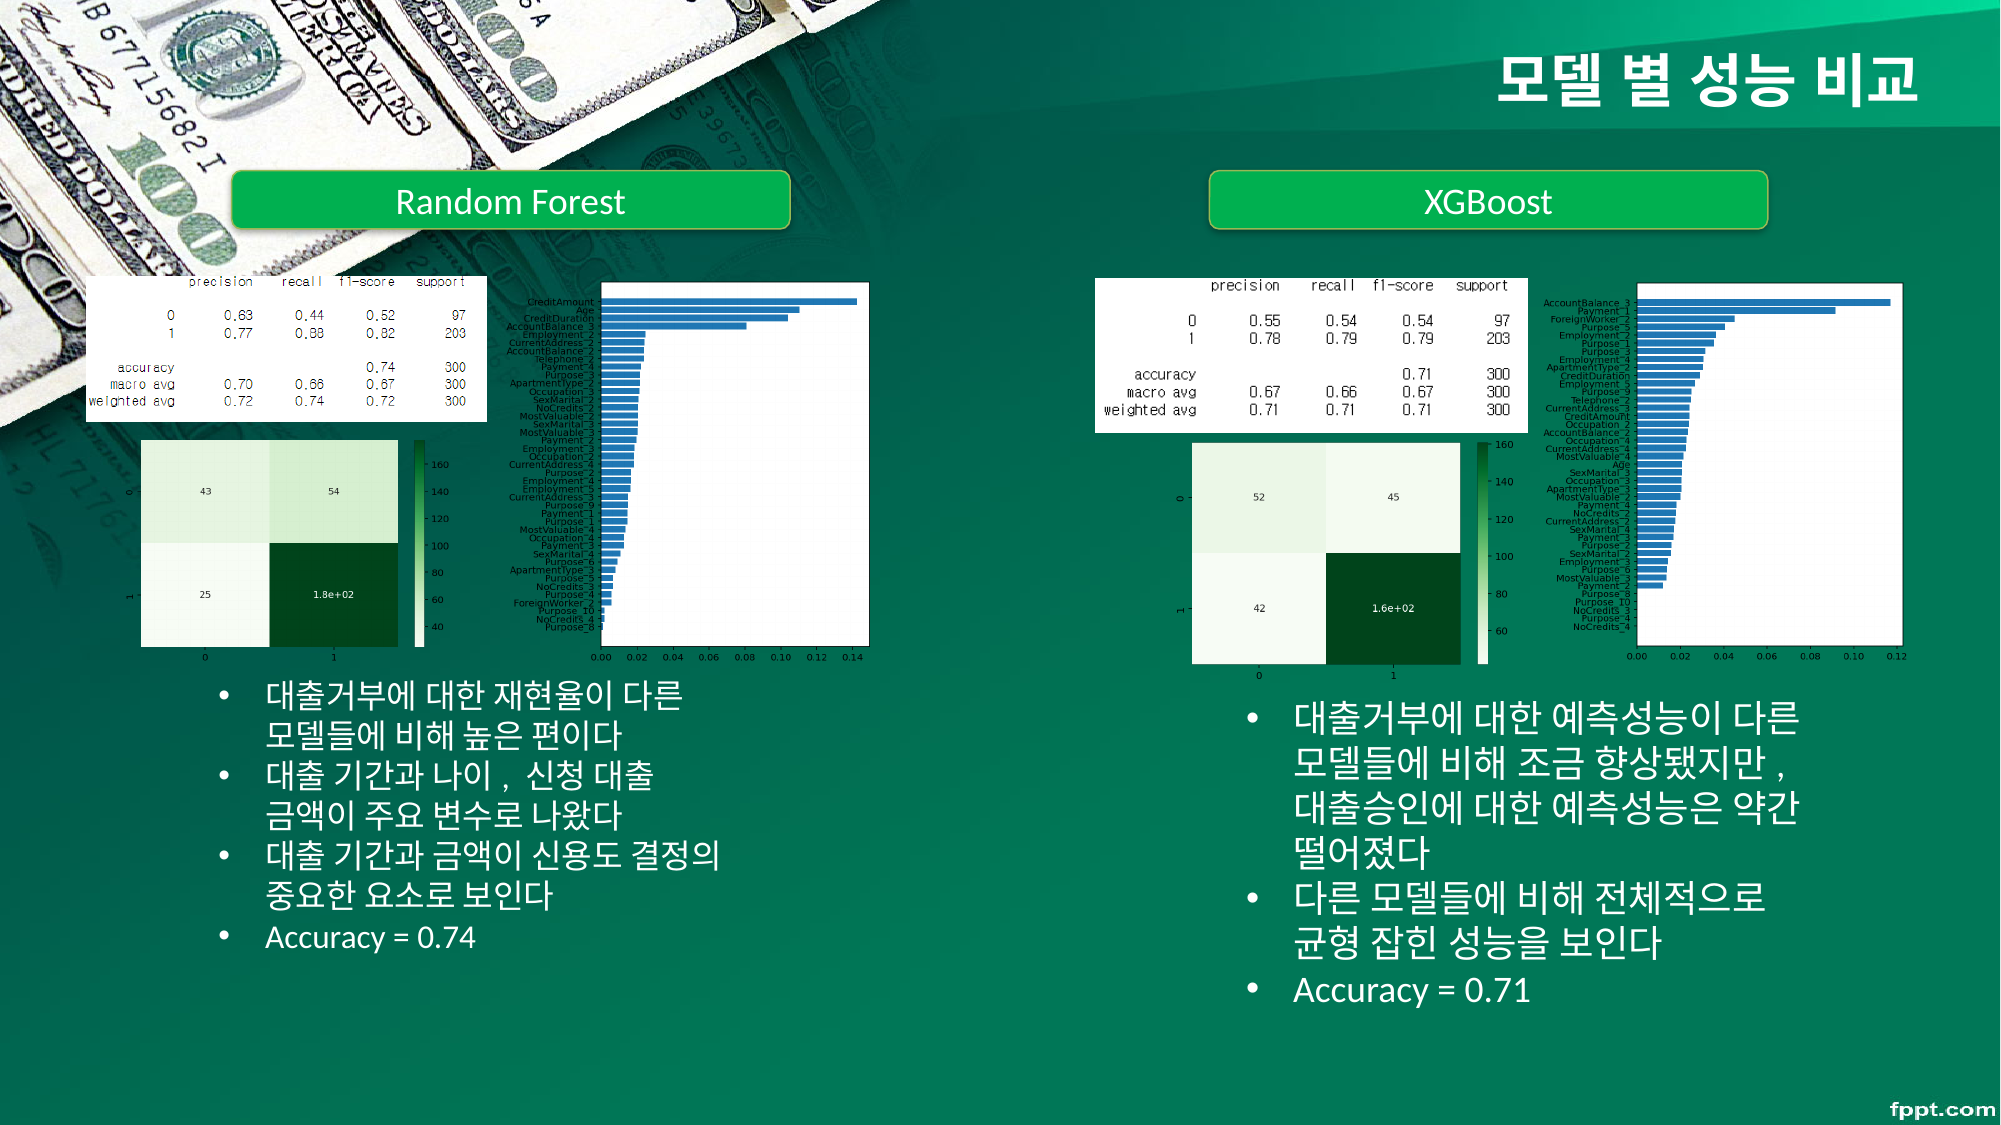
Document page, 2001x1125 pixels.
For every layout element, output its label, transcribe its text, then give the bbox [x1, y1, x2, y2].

text_box Random Forest [230, 169, 791, 230]
picture [0, 0, 2001, 1125]
title 모델 별 성능 비교 [400, 11, 1936, 148]
text_box XGBoost [1208, 169, 1769, 230]
text_box 대출거부에 대한 예측성능이 다른 모델들에 비해 조금 향상됐지만, 대출승인에 대한 예측성능은 약간 떨어졌다 다른 모델들에 비해 전체적으로 균형 잡힌 성능을 보인다 Accuracy = 0.71 [1231, 687, 1837, 1063]
text_box 대출거부에 대한 재현율이 다른 모델들에 비해 높은 편이다 대출 기간과 나이, 신청 대출 금액이 주요 변수로 나왔다 대출 기간과 금액이 신용도 결정의 중요한 요소로 보인다 Accuracy = 0.74 [203, 667, 758, 1053]
